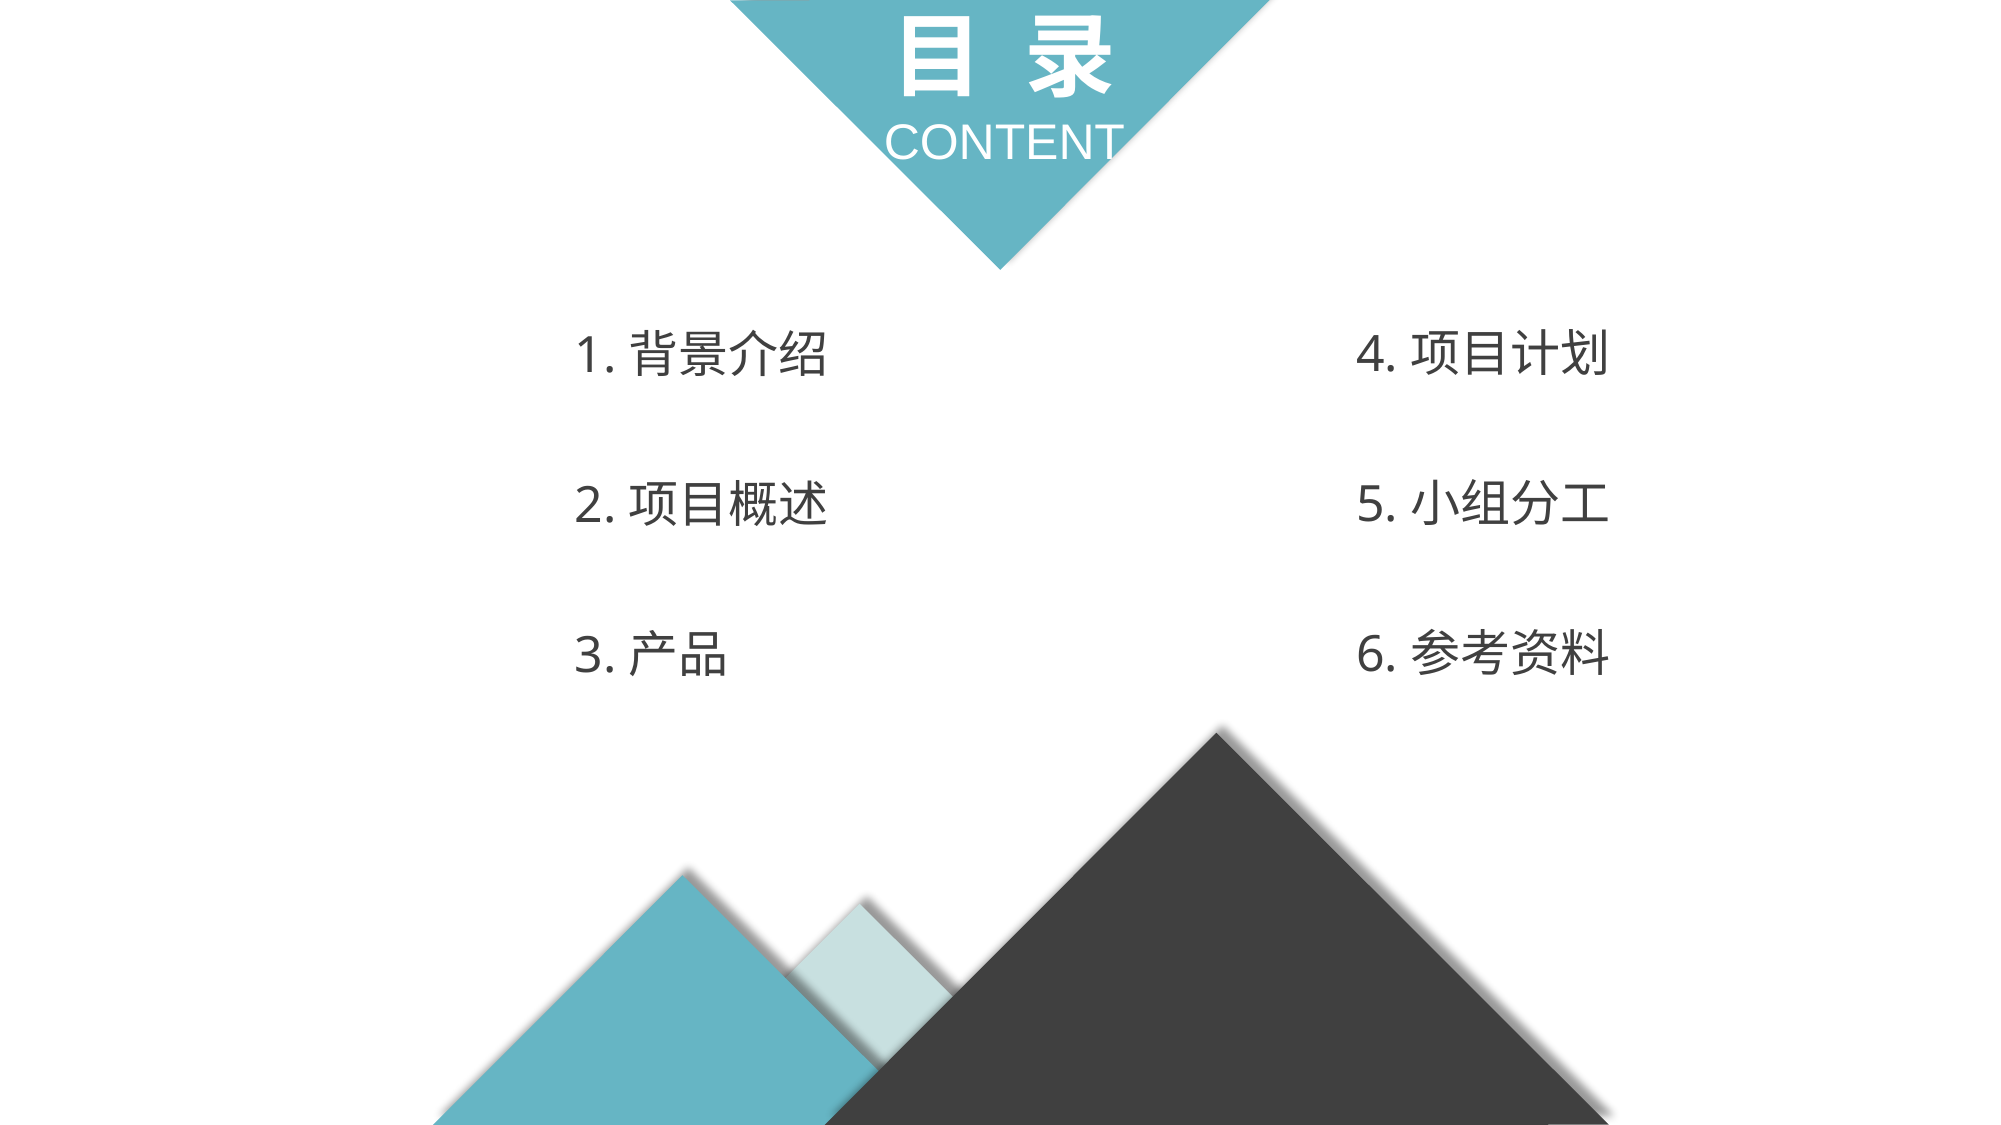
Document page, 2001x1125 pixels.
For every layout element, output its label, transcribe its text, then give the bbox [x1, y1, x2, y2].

text_box [797, 902, 948, 1052]
text_box [728, 0, 876, 140]
text_box [1132, 0, 1271, 132]
text_box [431, 873, 874, 1125]
text_box [823, 731, 1611, 1125]
text_box 4.项目计划 5.小组分工 6.参考资料 [1341, 224, 1626, 690]
text_box CONTENT [868, 102, 1140, 178]
text_box 1.背景介绍 2.项目概述 3.产品 [559, 225, 844, 690]
text_box 目 录 [876, 0, 1132, 102]
text_box [906, 178, 1094, 272]
